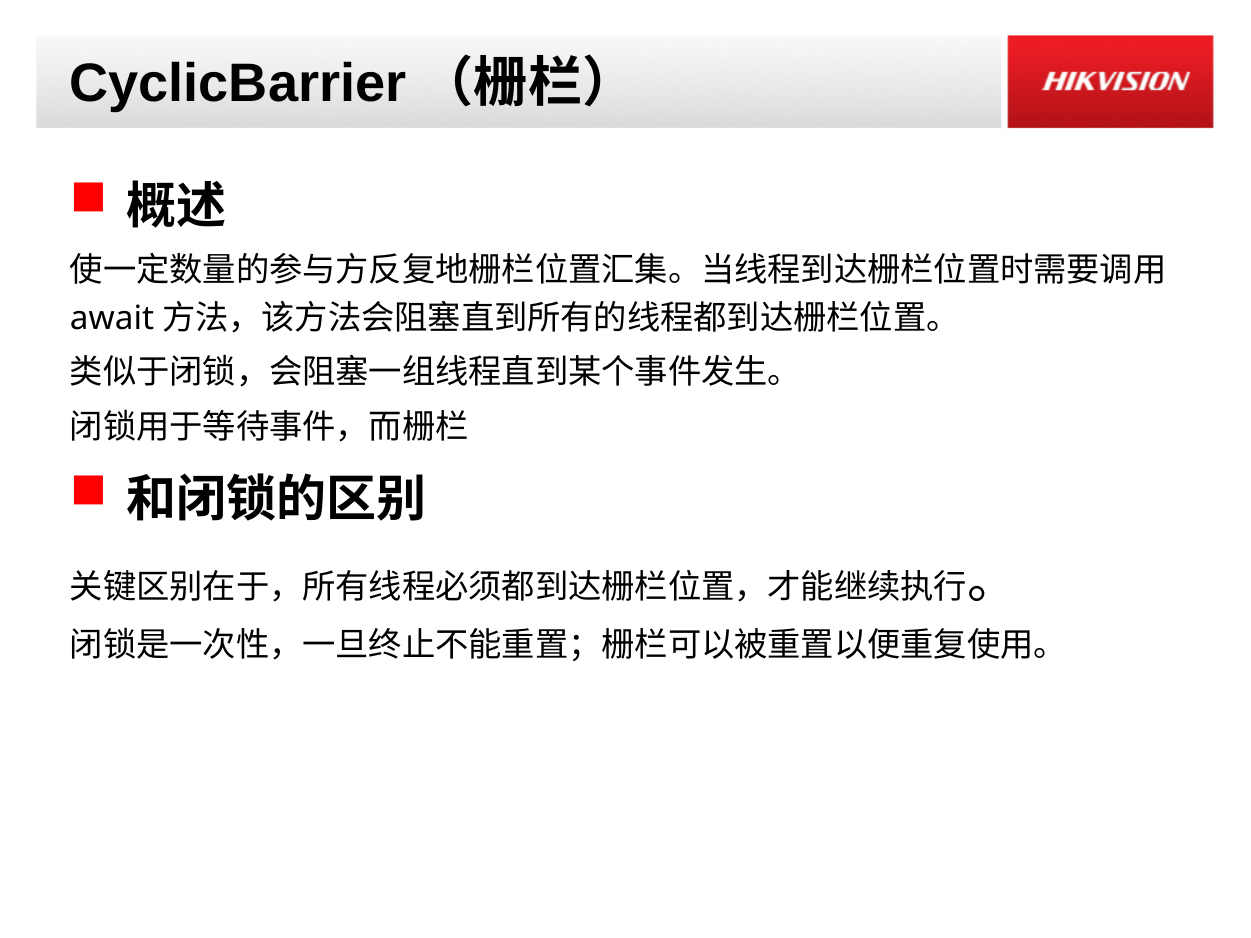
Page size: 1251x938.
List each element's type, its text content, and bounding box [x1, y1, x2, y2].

picture [0, 0, 1250, 938]
list 概述 使一定数量的参与方反复地栅栏位置汇集。当线程到达栅栏位置时需要调用await方法，该方法会阻塞直到所有的线程都到达栅栏位置。 类似于闭锁，会阻塞一组线程直到某个事件发生。 闭锁用于等待事件，而栅栏 和闭锁的区别 关键区别在于，所有线程必须都到达栅栏位置，才能继续执行。 闭锁是一次性，一旦终止不能重置；栅栏可以被重置以便重复使用。 [54, 153, 1206, 882]
title CyclicBarrier（栅栏） [54, 45, 989, 115]
